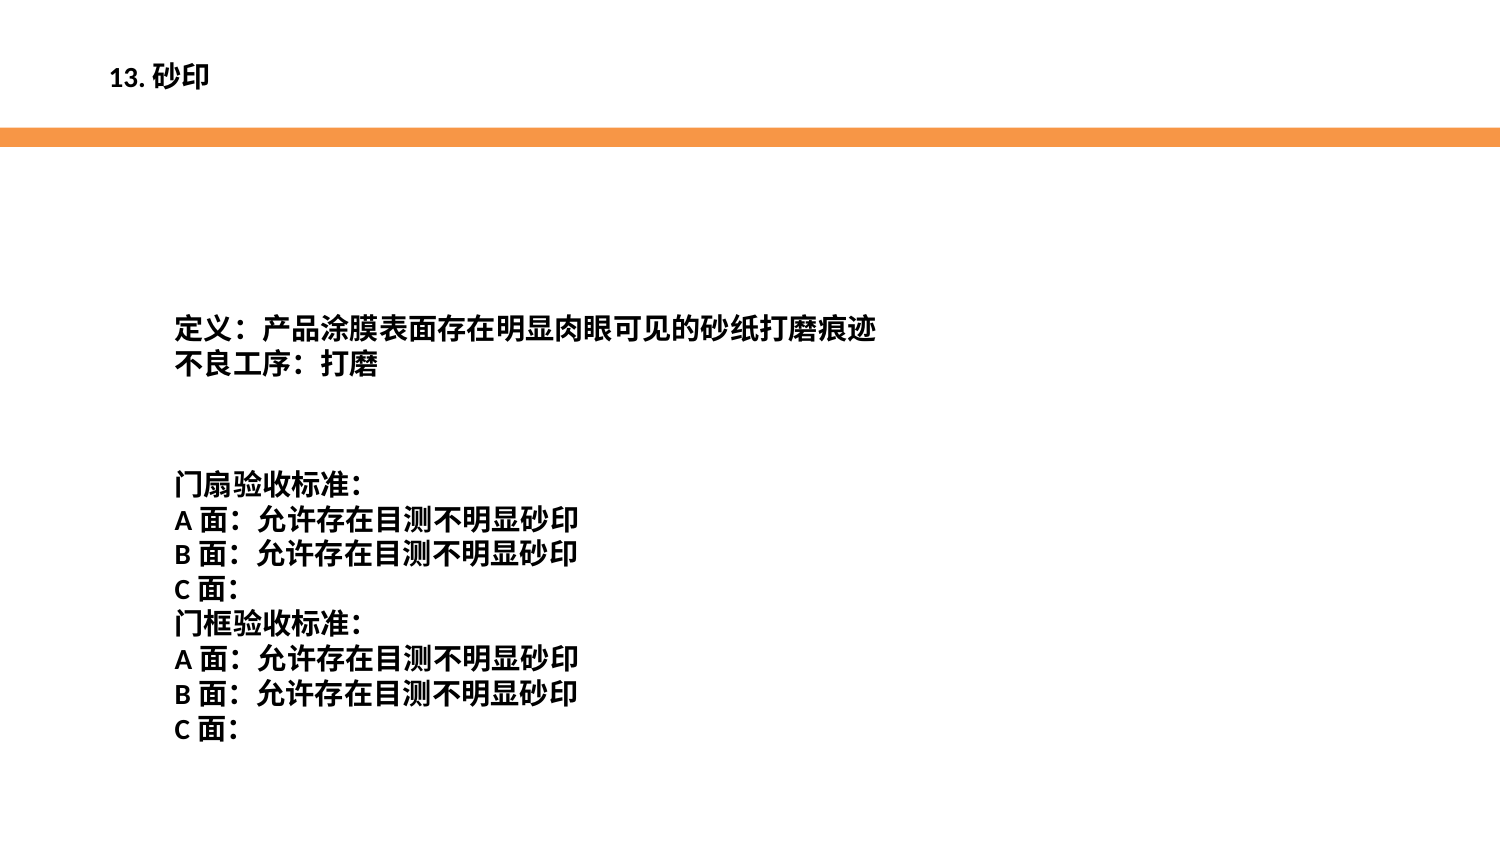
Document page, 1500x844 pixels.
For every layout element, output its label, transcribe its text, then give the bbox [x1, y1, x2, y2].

text_box 定义：产品涂膜表面存在明显肉眼可见的砂纸打磨痕迹 不良工序：打磨 [158, 278, 1394, 412]
text_box 门扇验收标准： A面：允许存在目测不明显砂印 B面：允许存在目测不明显砂印 C面： 门框验收标准： A面：允许存在目测不明显砂印 B面：允许存在目测不明显砂印 C面： [158, 448, 1394, 763]
text_box 13.砂印 [1, 32, 319, 119]
